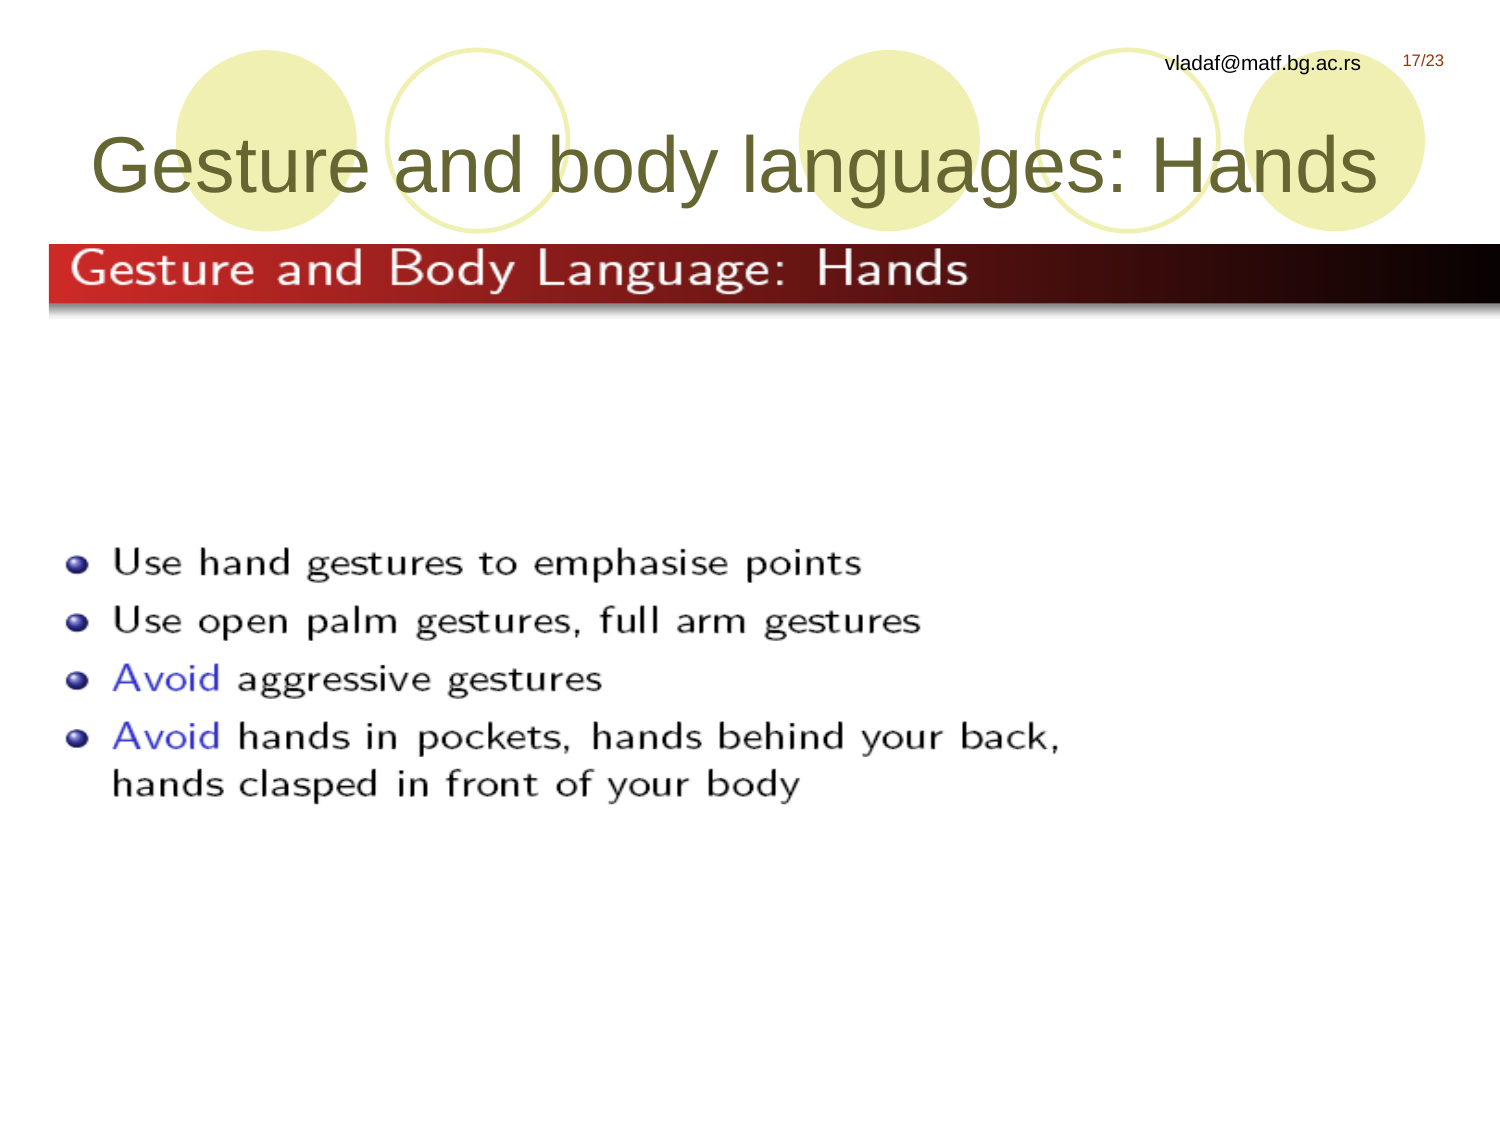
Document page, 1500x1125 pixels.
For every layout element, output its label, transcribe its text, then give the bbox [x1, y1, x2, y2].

title Gesture and body languages: Hands [75, 90, 1425, 233]
picture [48, 244, 1500, 927]
